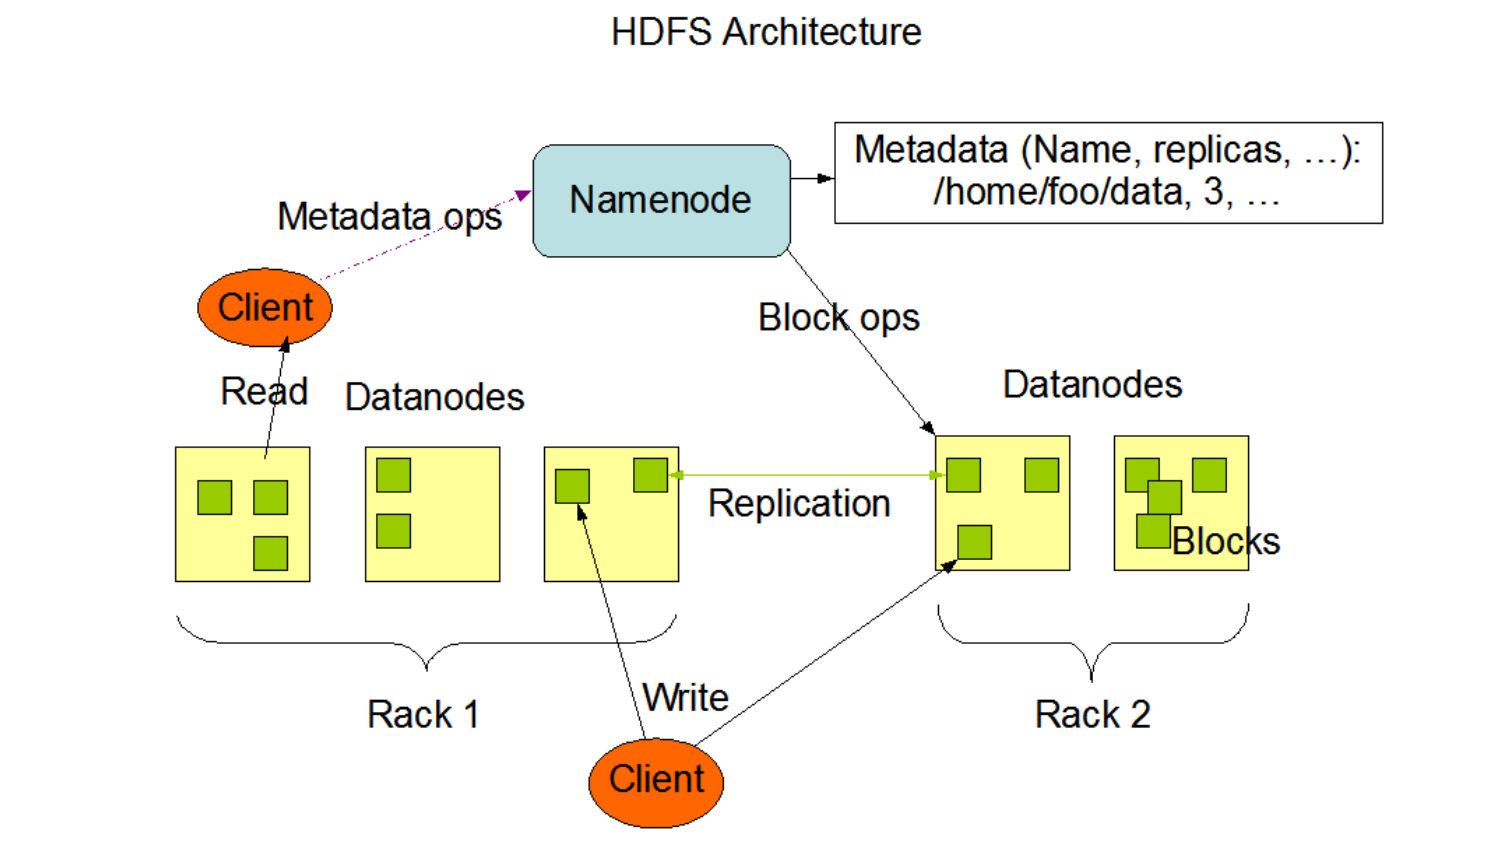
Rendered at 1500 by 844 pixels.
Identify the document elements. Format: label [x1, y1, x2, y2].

picture [163, 0, 1386, 844]
